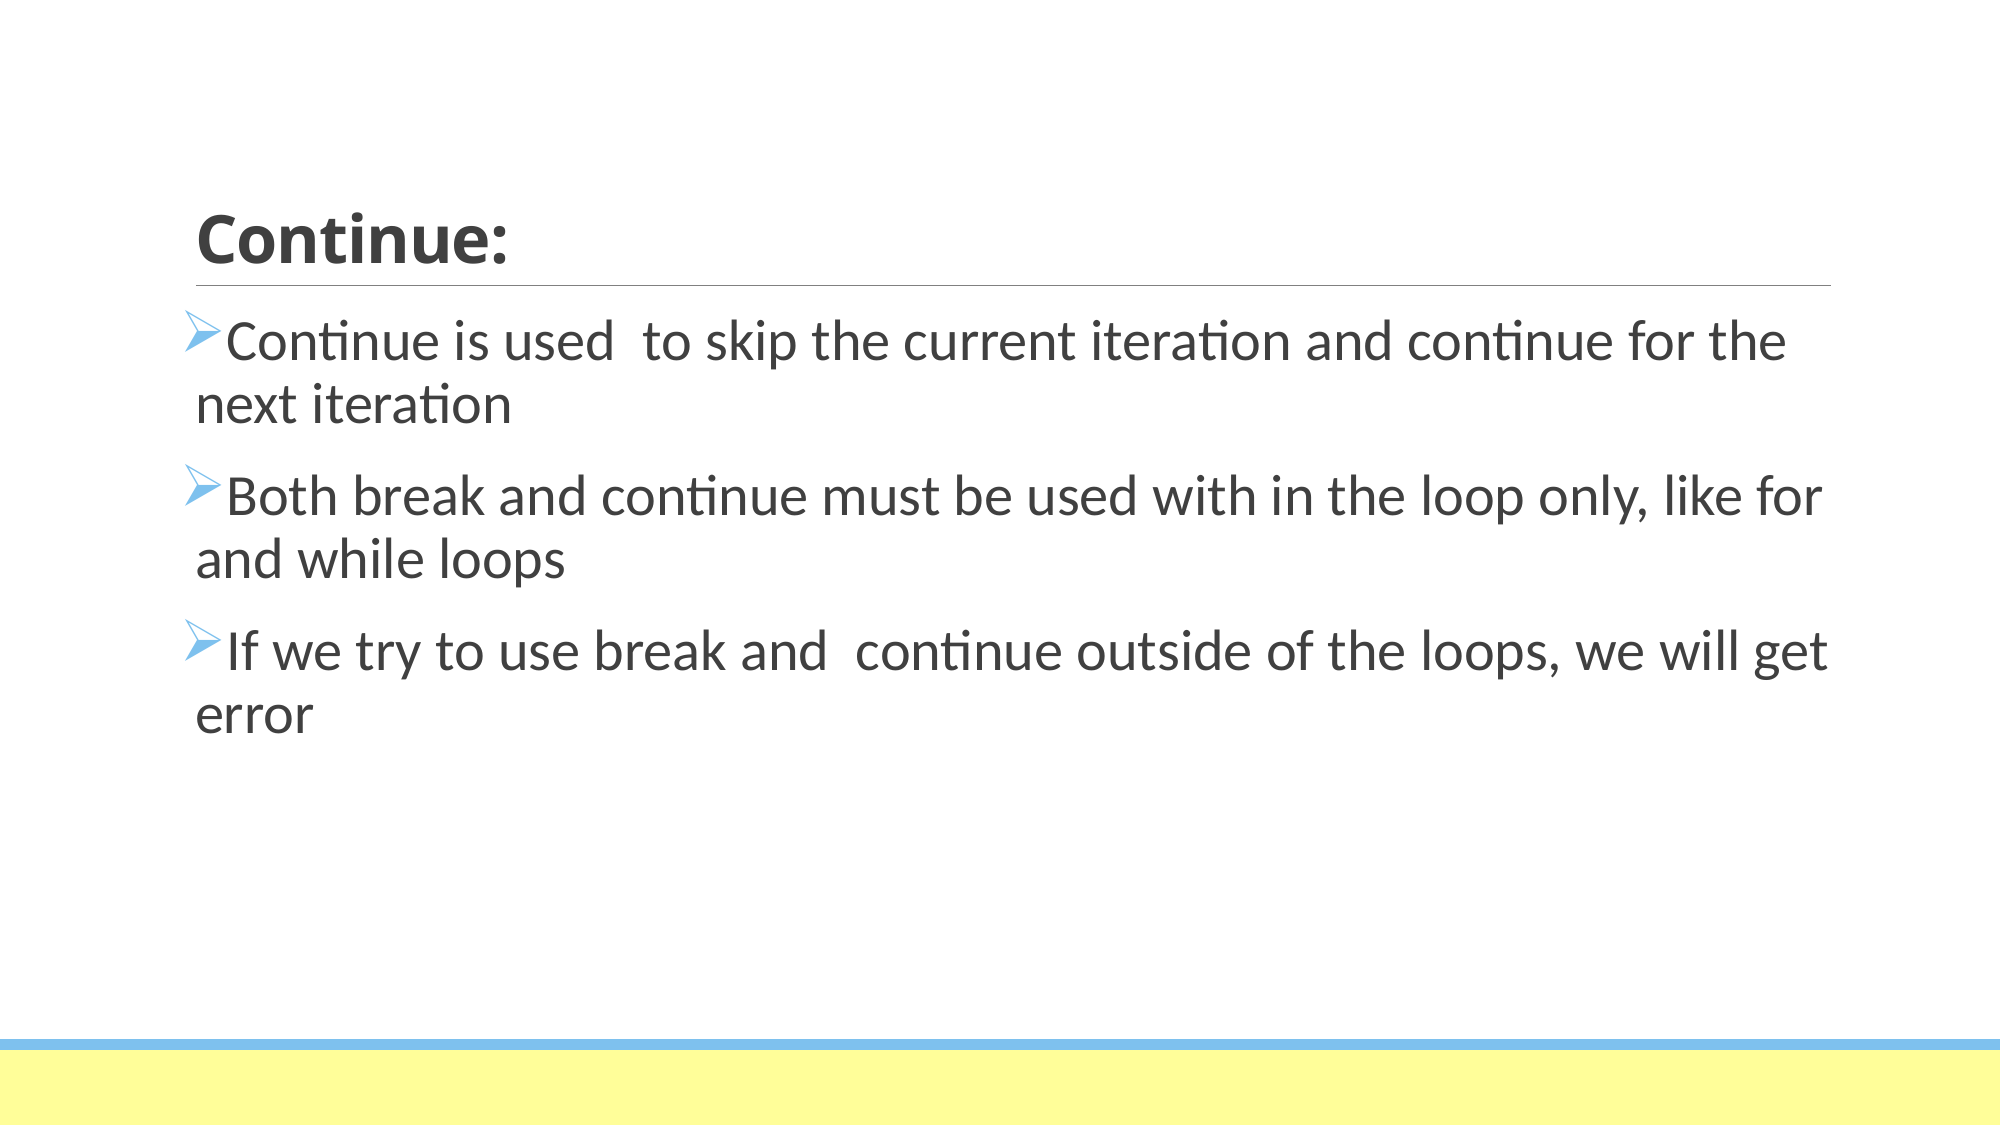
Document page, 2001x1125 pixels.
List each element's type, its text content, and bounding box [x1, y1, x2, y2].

list Continue is used to skip the current iteration and continue for the next iteration Both break and continue must be used with in the loop only, like for and while loops If we try to use break and continue outside of the loops, we will get error [180, 302, 1830, 963]
title Continue: [180, 47, 1830, 285]
